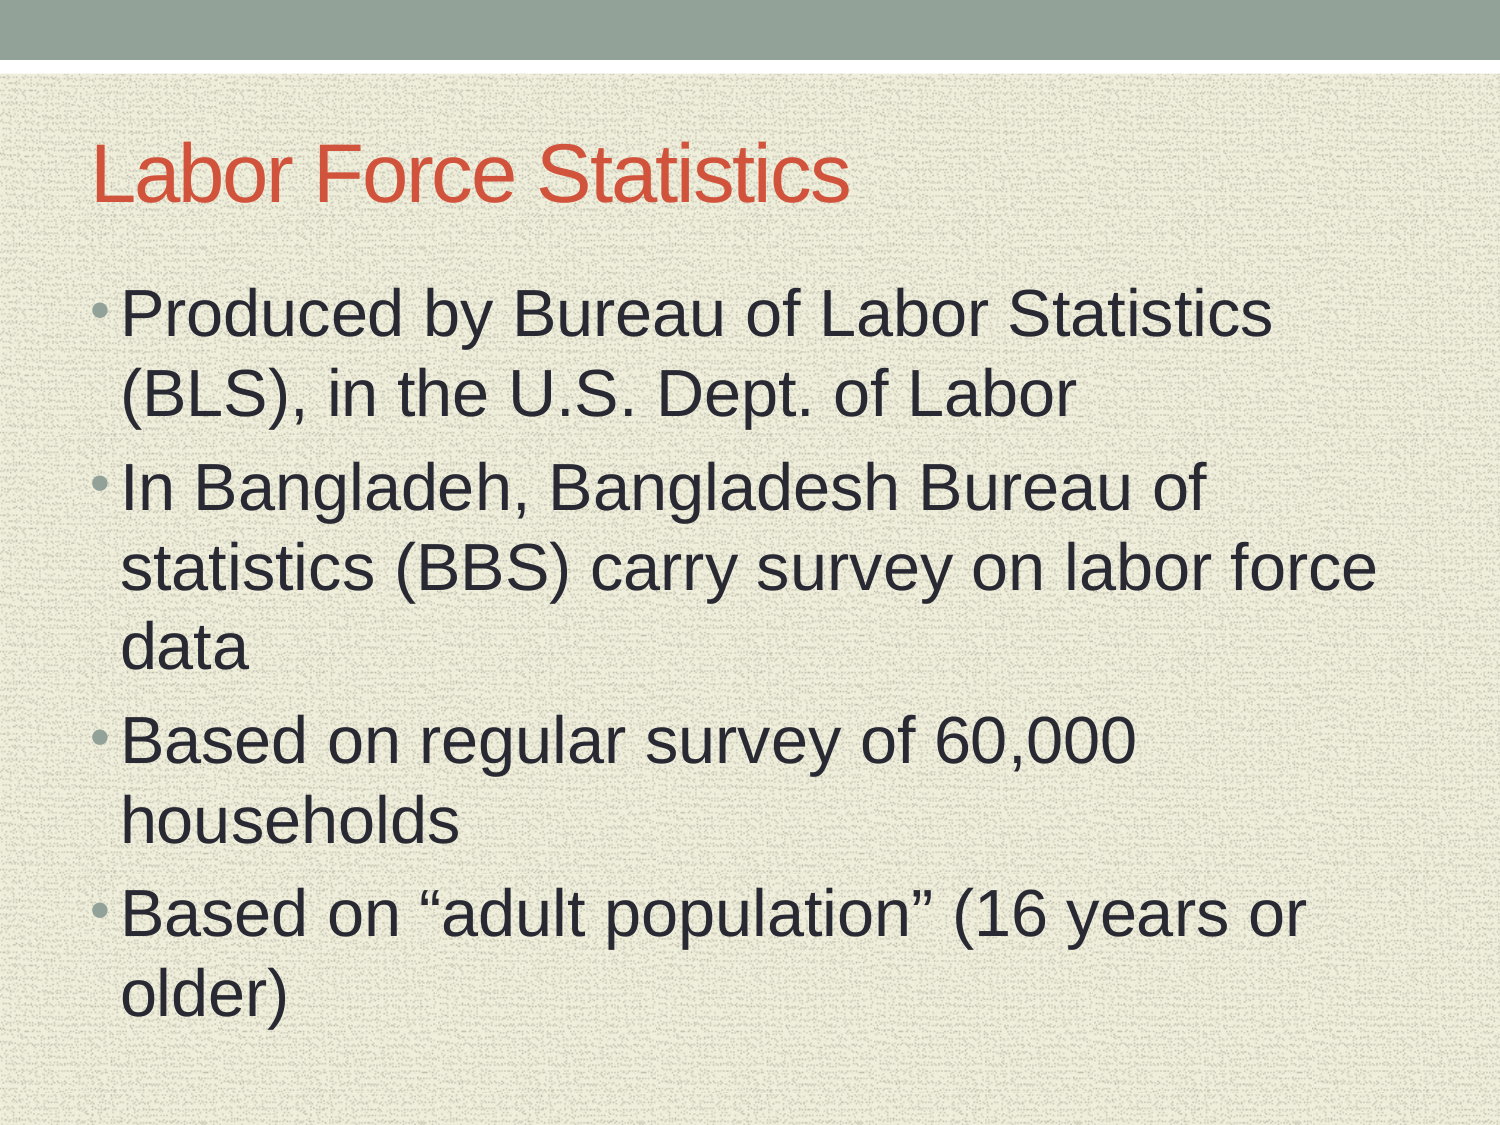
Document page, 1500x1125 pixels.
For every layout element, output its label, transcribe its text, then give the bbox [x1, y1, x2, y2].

title Labor Force Statistics [75, 87, 1425, 250]
list Produced by Bureau of Labor Statistics (BLS), in the U.S. Dept. of Labor In Bangladeh, Bangladesh Bureau of statistics (BBS) carry survey on labor force data Based on regular survey of 60,000 households Based on “adult population” (16 years or older) [75, 262, 1425, 1063]
